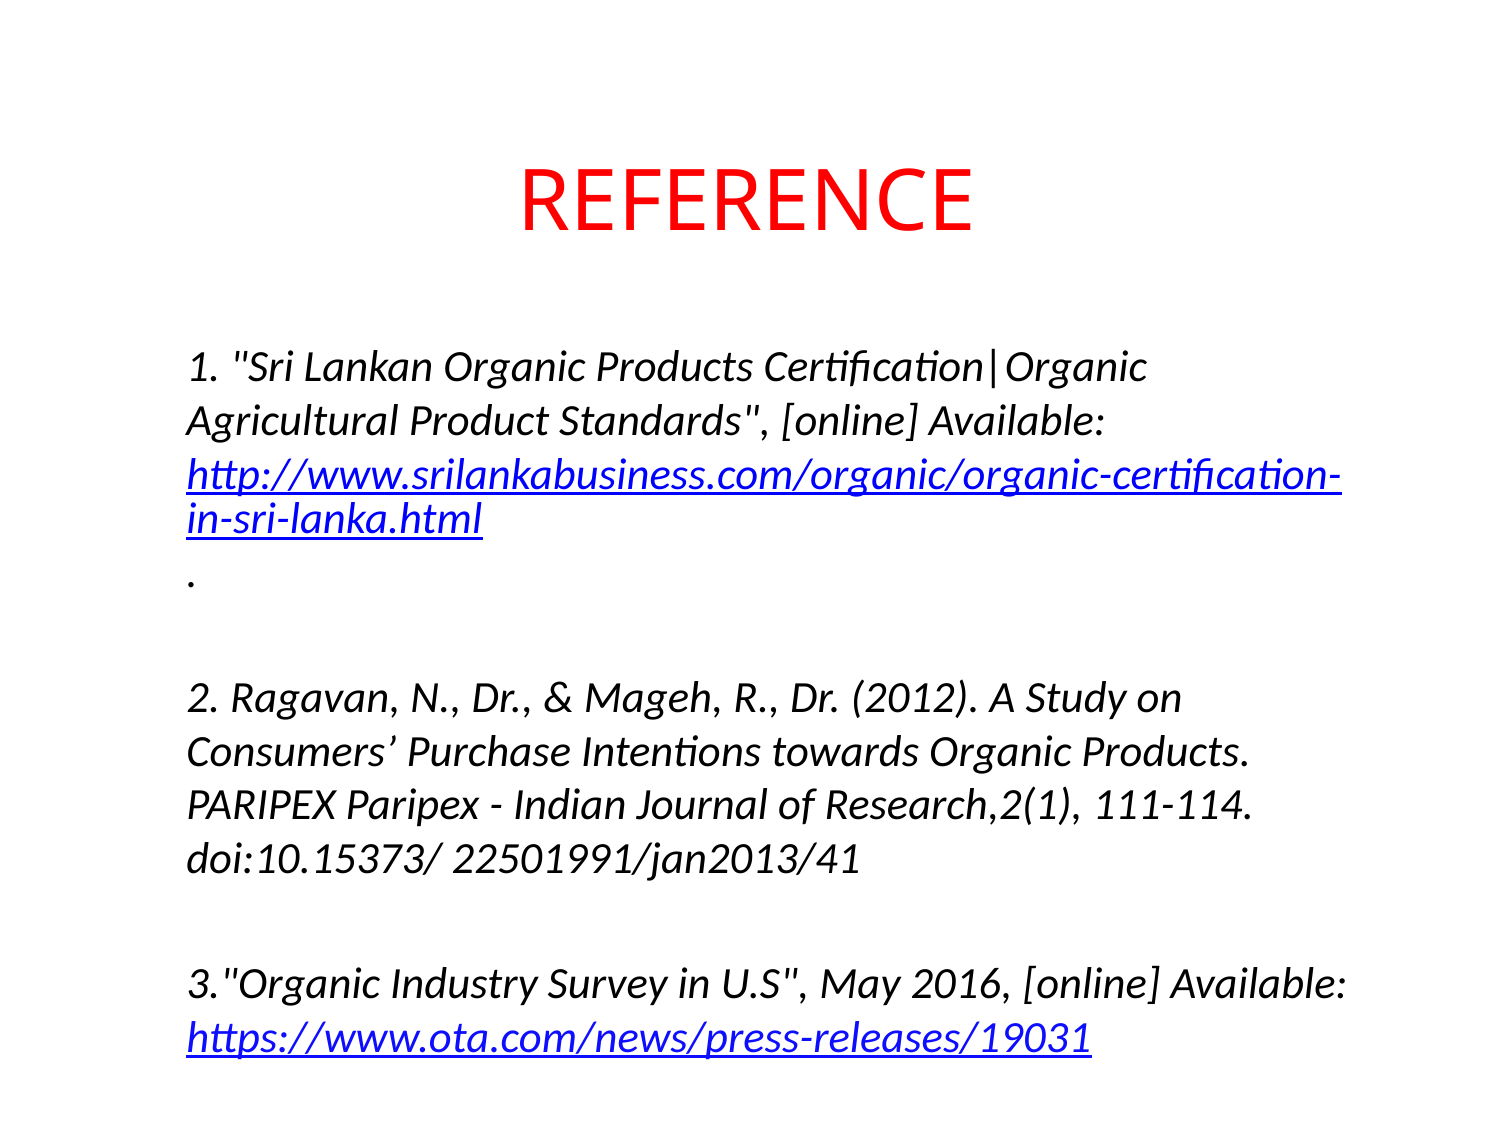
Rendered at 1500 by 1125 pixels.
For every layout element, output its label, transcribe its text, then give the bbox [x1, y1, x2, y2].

title REFERENCE [171, 137, 1324, 256]
list 1. "Sri Lankan Organic Products Certification|Organic Agricultural Product Standards", [online] Available: http://www.srilankabusiness.com/organic/organic-certification-in-sri-lanka.html. 2. Ragavan, N., Dr., & Mageh, R., Dr. (2012). A Study on Consumers’ Purchase Intentions towards Organic Products. PARIPEX Paripex - Indian Journal of Research,2(1), 111-114. doi:10.15373/ 22501991/jan2013/41 3."Organic Industry Survey in U.S", May 2016, [online] Available: https://www.ota.com/news/press-releases/19031 [171, 267, 1365, 1028]
